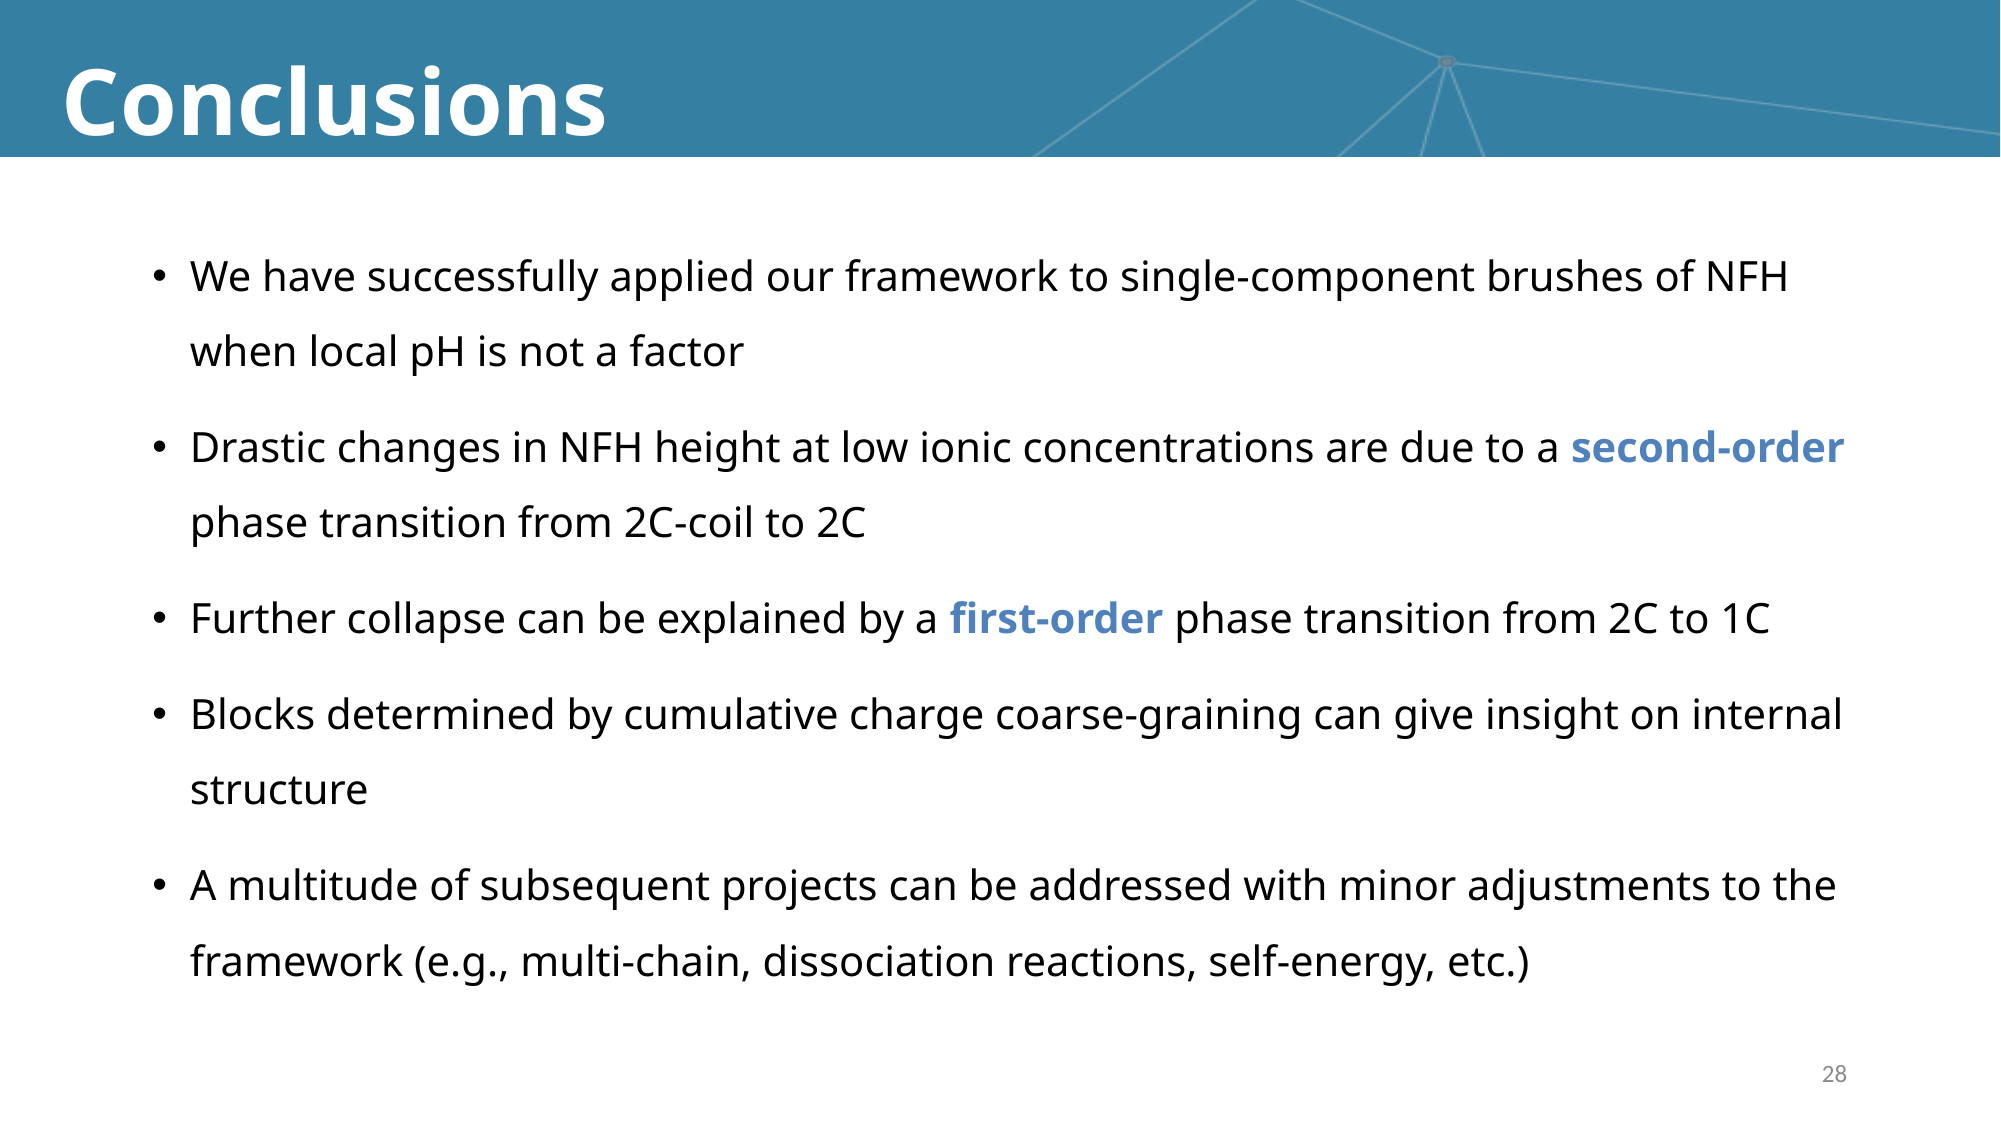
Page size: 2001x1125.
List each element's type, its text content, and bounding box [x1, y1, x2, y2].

list We have successfully applied our framework to single-component brushes of NFH when local pH is not a factor Drastic changes in NFH height at low ionic concentrations are due to a second-order phase transition from 2C-coil to 2C Further collapse can be explained by a first-order phase transition from 2C to 1C Blocks determined by cumulative charge coarse-graining can give insight on internal structure A multitude of subsequent projects can be addressed with minor adjustments to the framework (e.g., multi-chain, dissociation reactions, self-energy, etc.) [137, 217, 1883, 1056]
title Conclusions [46, 23, 1772, 155]
slide_number 28 [1412, 1042, 1863, 1103]
